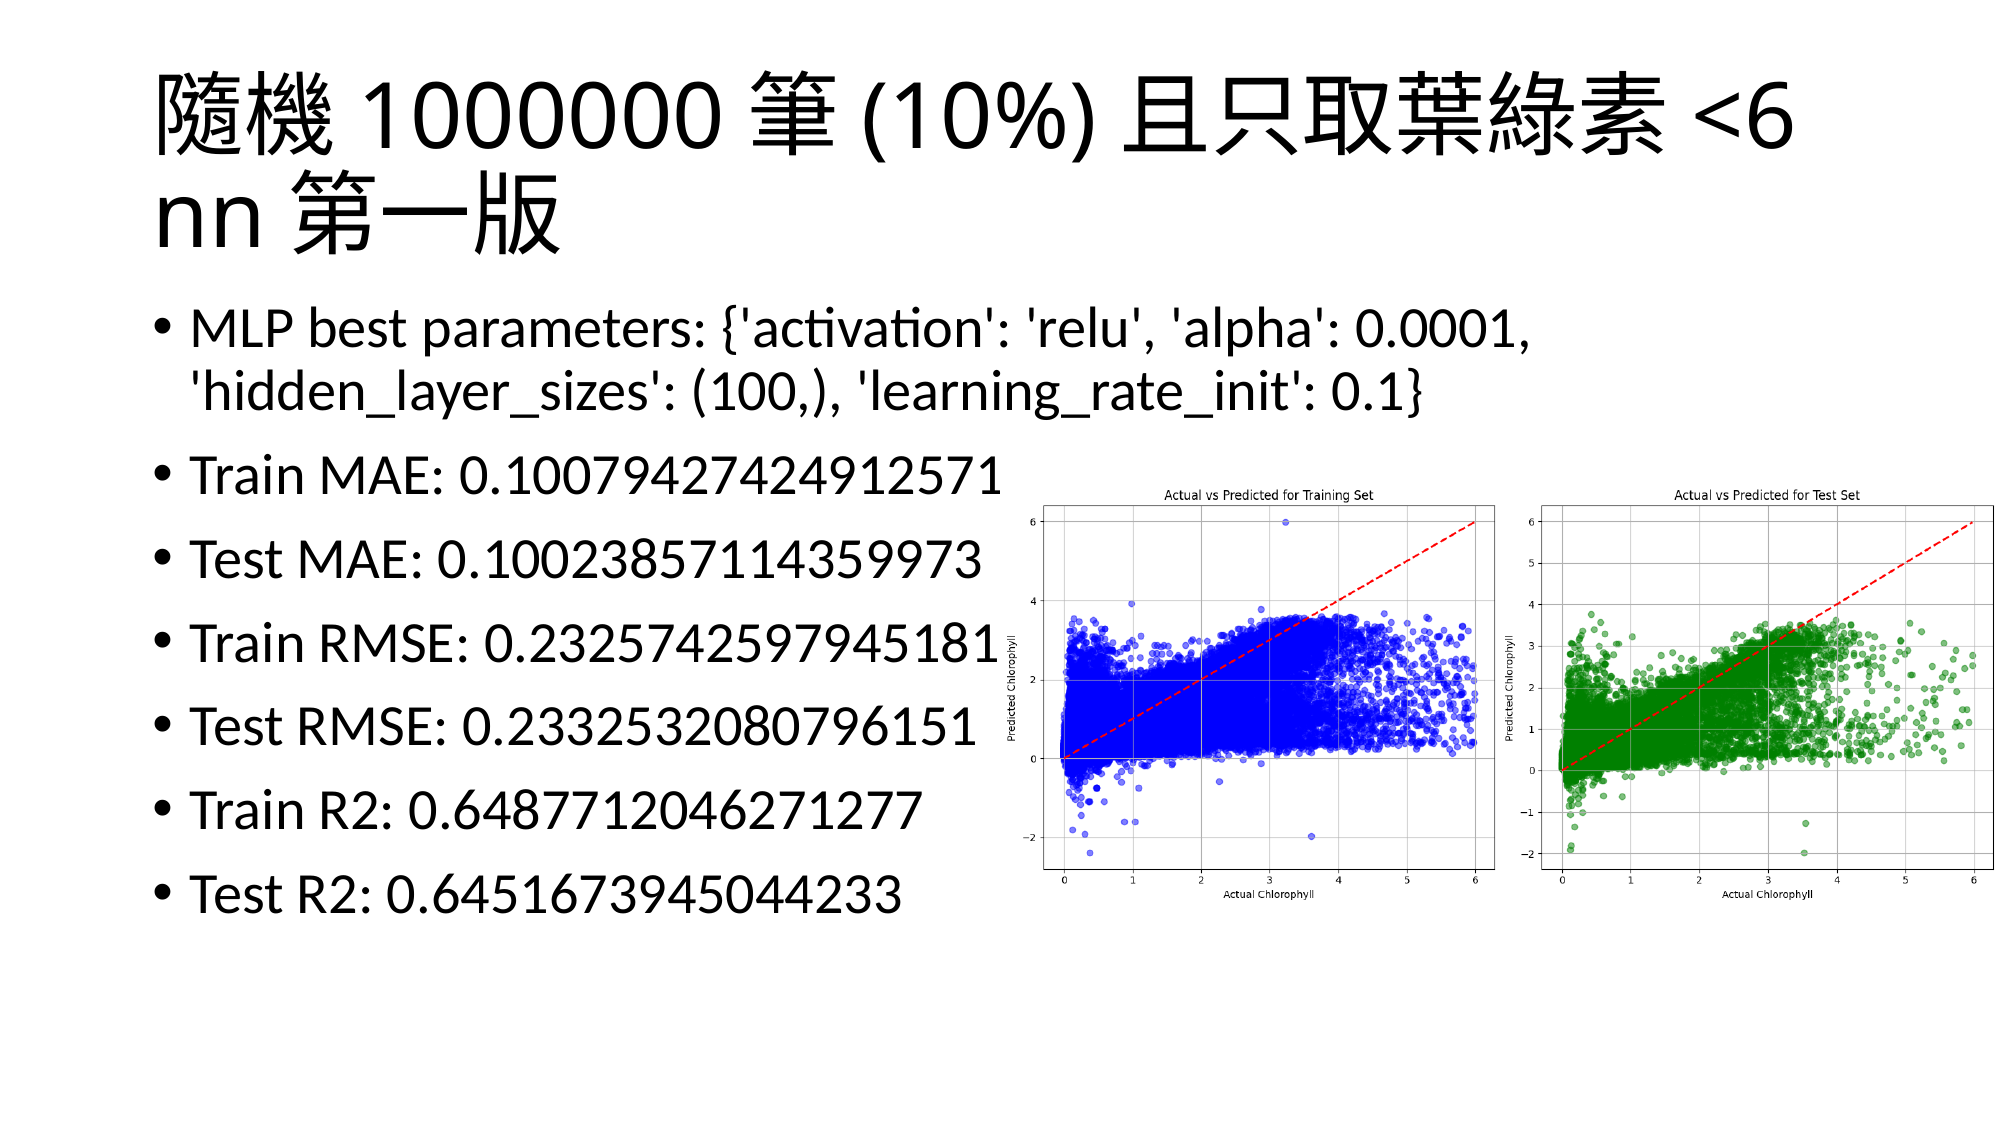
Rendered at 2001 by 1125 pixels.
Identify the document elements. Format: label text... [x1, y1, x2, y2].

title 隨機1000000筆(10%)且只取葉綠素<6 nn第一版 [137, 59, 1863, 278]
picture [1000, 482, 2000, 907]
list MLP best parameters: {'activation': 'relu', 'alpha': 0.0001, 'hidden_layer_sizes': (100,), 'learning_rate_init': 0.1} Train MAE: 0.10079427424912571 Test MAE: 0.10023857114359973 Train RMSE: 0.2325742597945181 Test RMSE: 0.2332532080796151 Train R2: 0.6487712046271277 Test R2: 0.6451673945044233 [137, 289, 1863, 1004]
